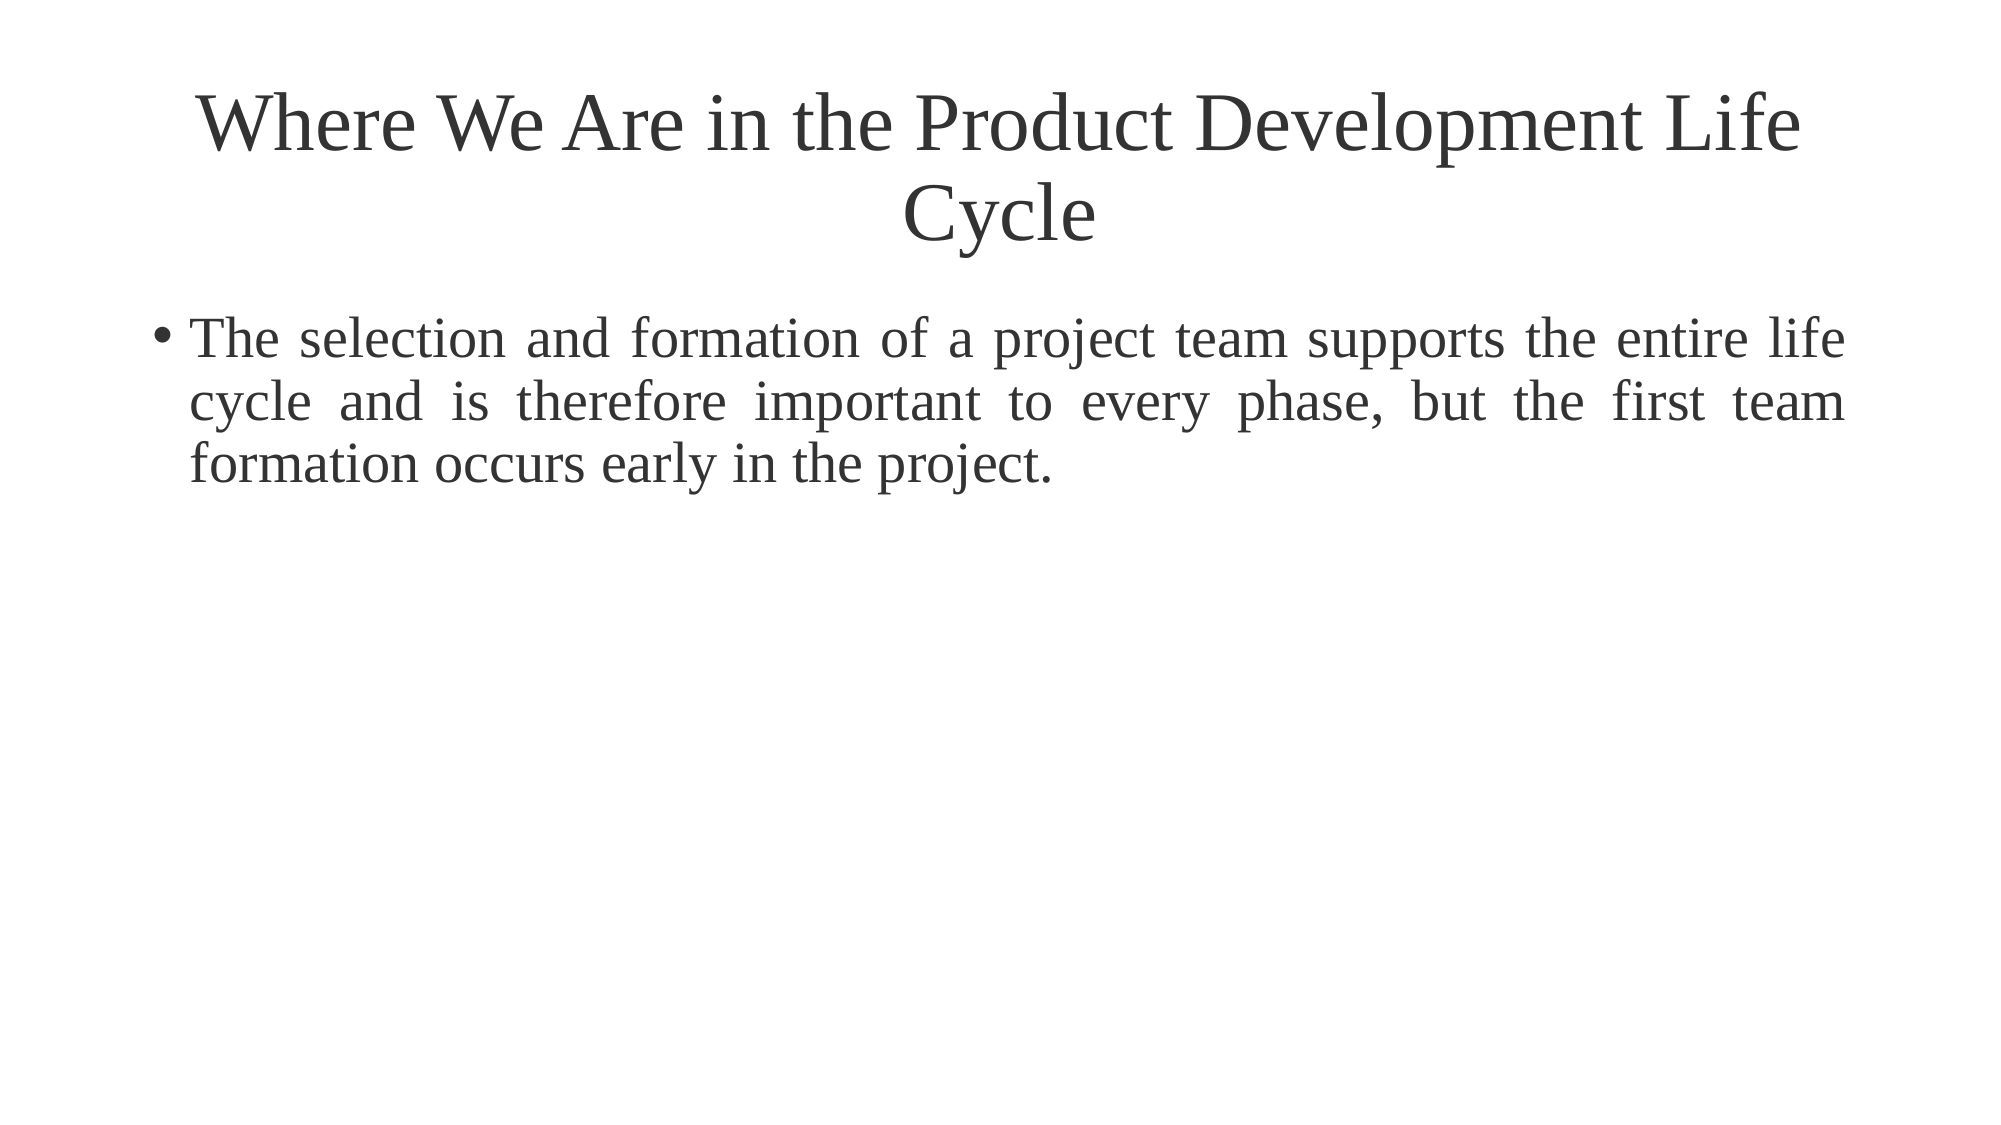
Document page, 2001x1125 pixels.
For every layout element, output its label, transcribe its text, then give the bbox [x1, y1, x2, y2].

title Where We Are in the Product Development Life Cycle [137, 59, 1863, 278]
list The selection and formation of a project team supports the entire life cycle and is therefore important to every phase, but the first team formation occurs early in the project. [137, 299, 1863, 1014]
